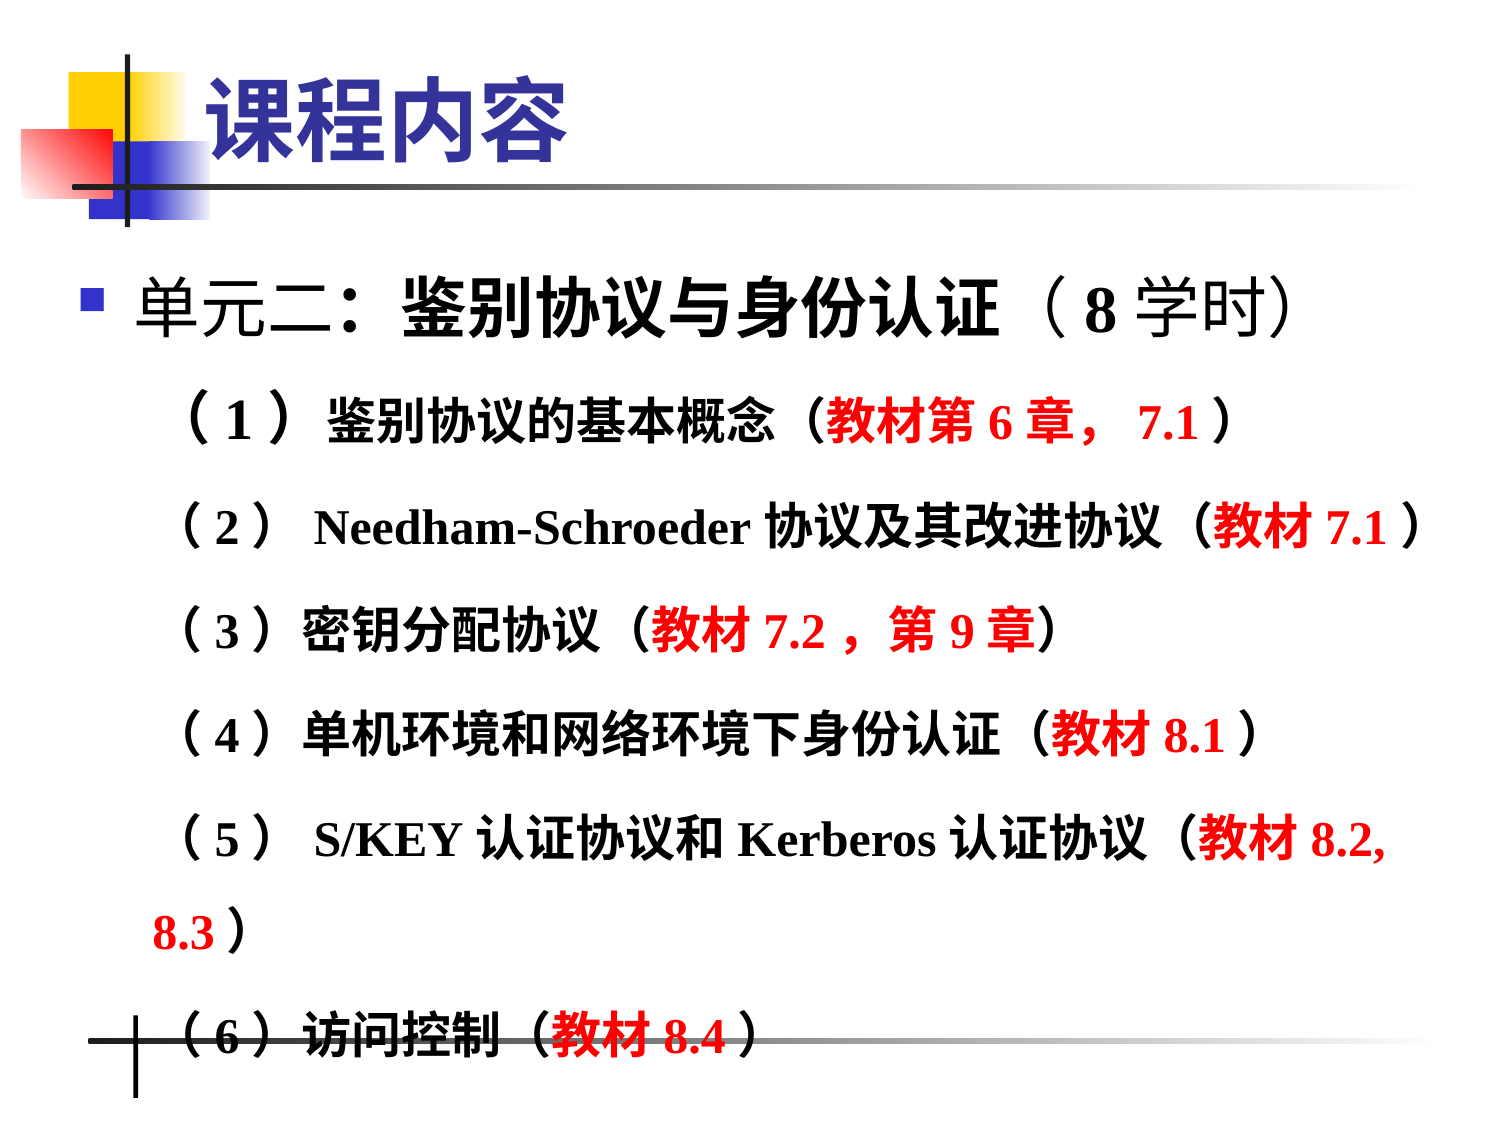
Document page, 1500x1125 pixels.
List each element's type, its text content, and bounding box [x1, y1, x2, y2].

title 课程内容 [188, 23, 1468, 181]
list 单元二：鉴别协议与身份认证（8学时） （1）鉴别协议的基本概念（教材第6章，7.1） （2）Needham-Schroeder协议及其改进协议（教材7.1） （3）密钥分配协议（教材7.2，第9章） （4）单机环境和网络环境下身份认证（教材8.1） （5）S/KEY认证协议和Kerberos认证协议（教材8.2, 8.3） （6）访问控制（教材8.4） [62, 243, 1468, 1017]
